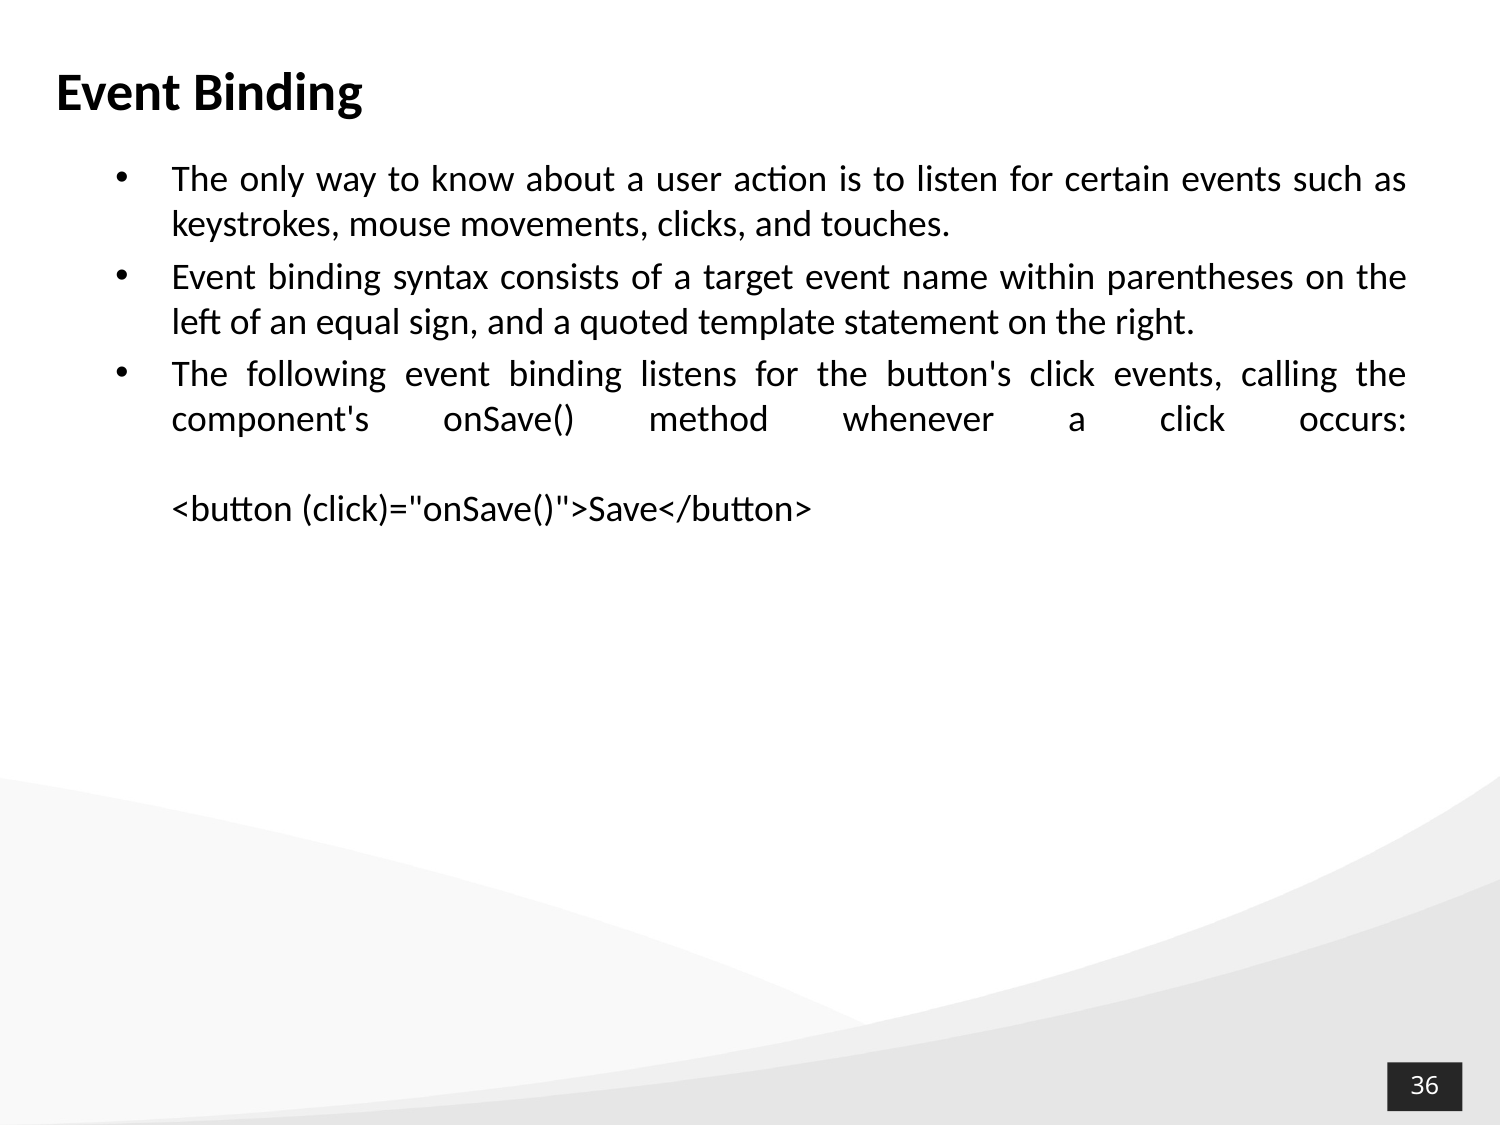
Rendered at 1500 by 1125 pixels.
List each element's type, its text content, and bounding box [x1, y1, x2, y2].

list The only way to know about a user action is to listen for certain events such as keystrokes, mouse movements, clicks, and touches. Event binding syntax consists of a target event name within parentheses on the left of an equal sign, and a quoted template statement on the right. The following event binding listens for the button's click events, calling the component's onSave() method whenever a click occurs: <button (click)="onSave()">Save</button> [100, 146, 1424, 977]
picture [0, 0, 1500, 1125]
title Event Binding [41, 30, 1233, 147]
